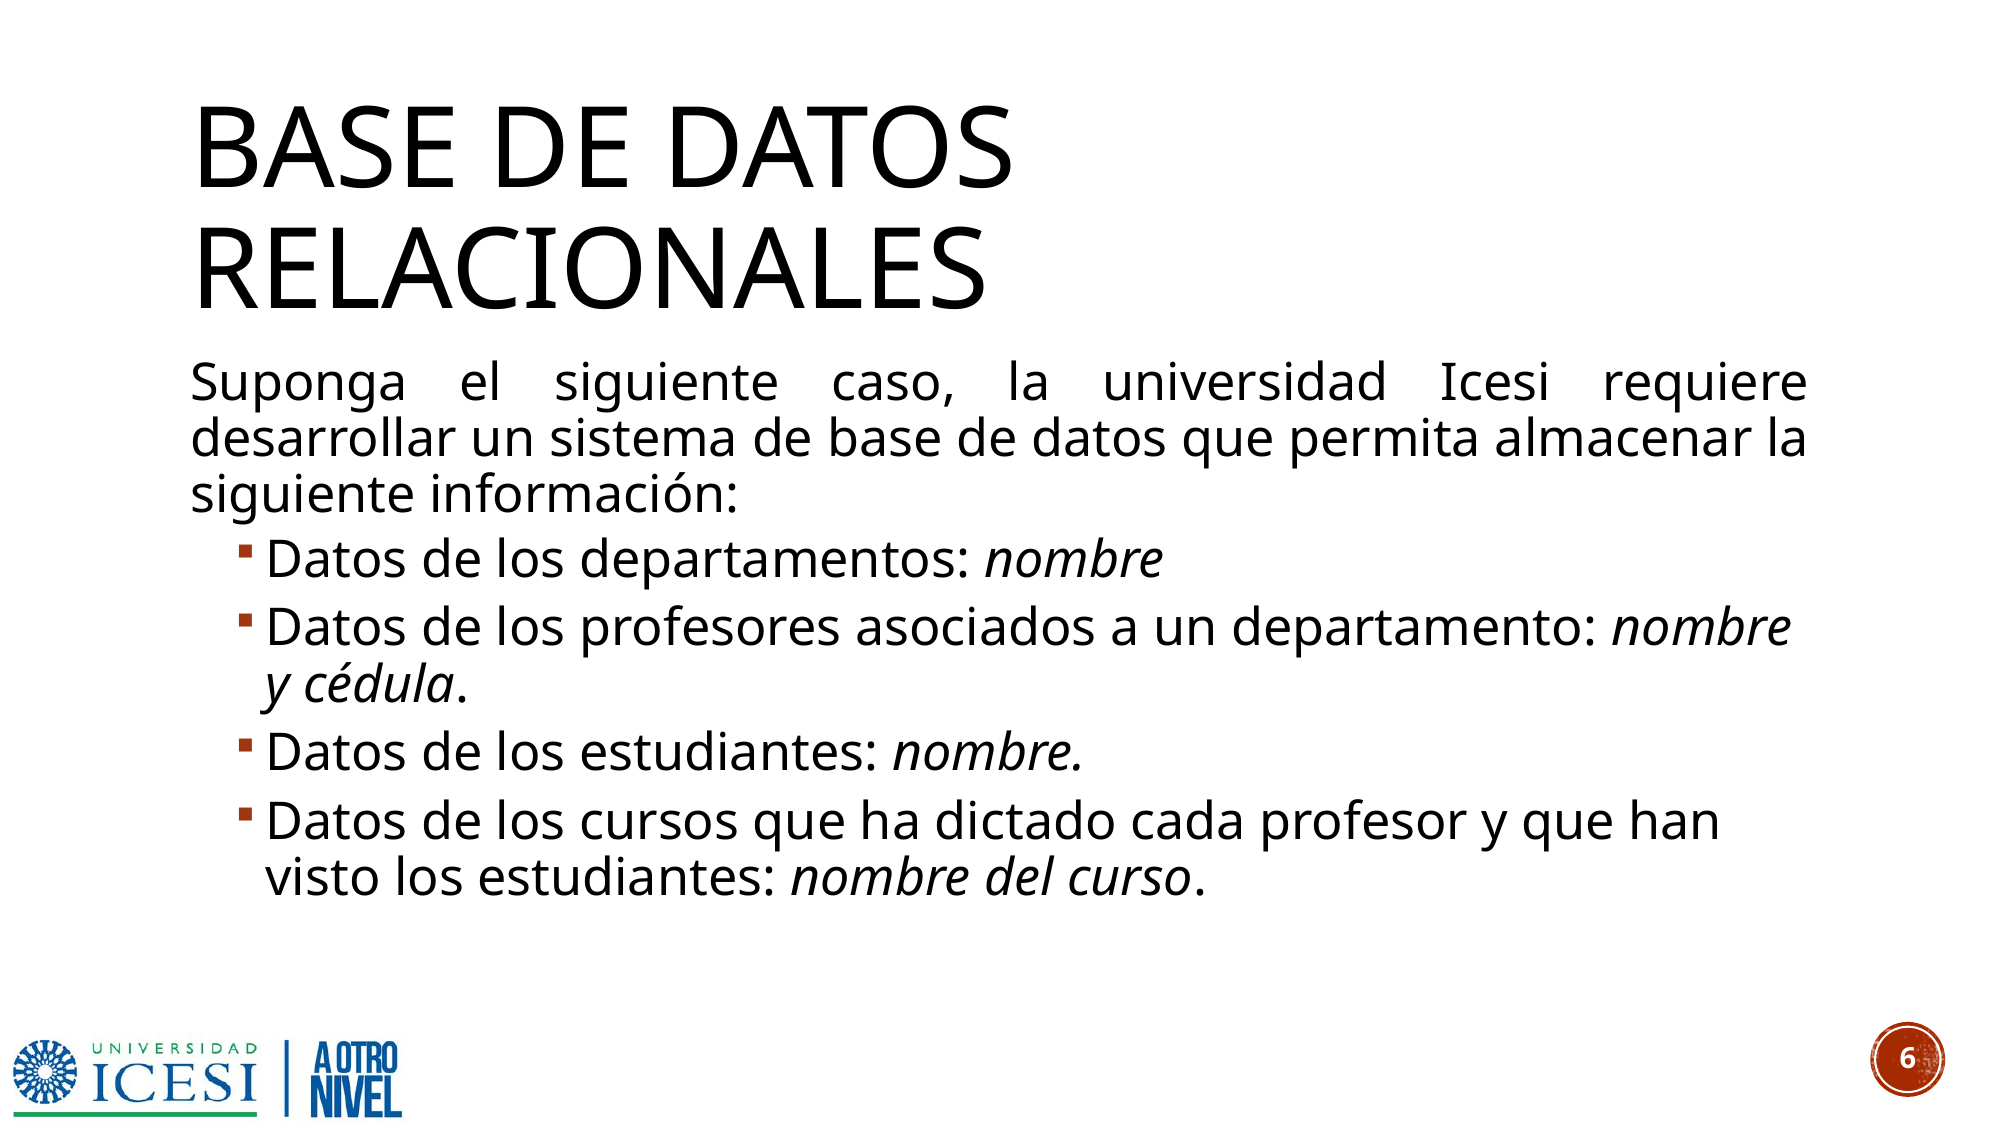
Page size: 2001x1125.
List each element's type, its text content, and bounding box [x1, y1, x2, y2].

picture [0, 1018, 408, 1125]
title Base de datos relacionales [175, 79, 1826, 344]
slide_number 6 [1855, 1028, 1961, 1089]
list Suponga el siguiente caso, la universidad Icesi requiere desarrollar un sistema de base de datos que permita almacenar la siguiente información: Datos de los departamentos: nombre Datos de los profesores asociados a un departamento: nombre y cédula. Datos de los estudiantes: nombre. Datos de los cursos que ha dictado cada profesor y que han visto los estudiantes: nombre del curso. [175, 348, 1826, 1013]
